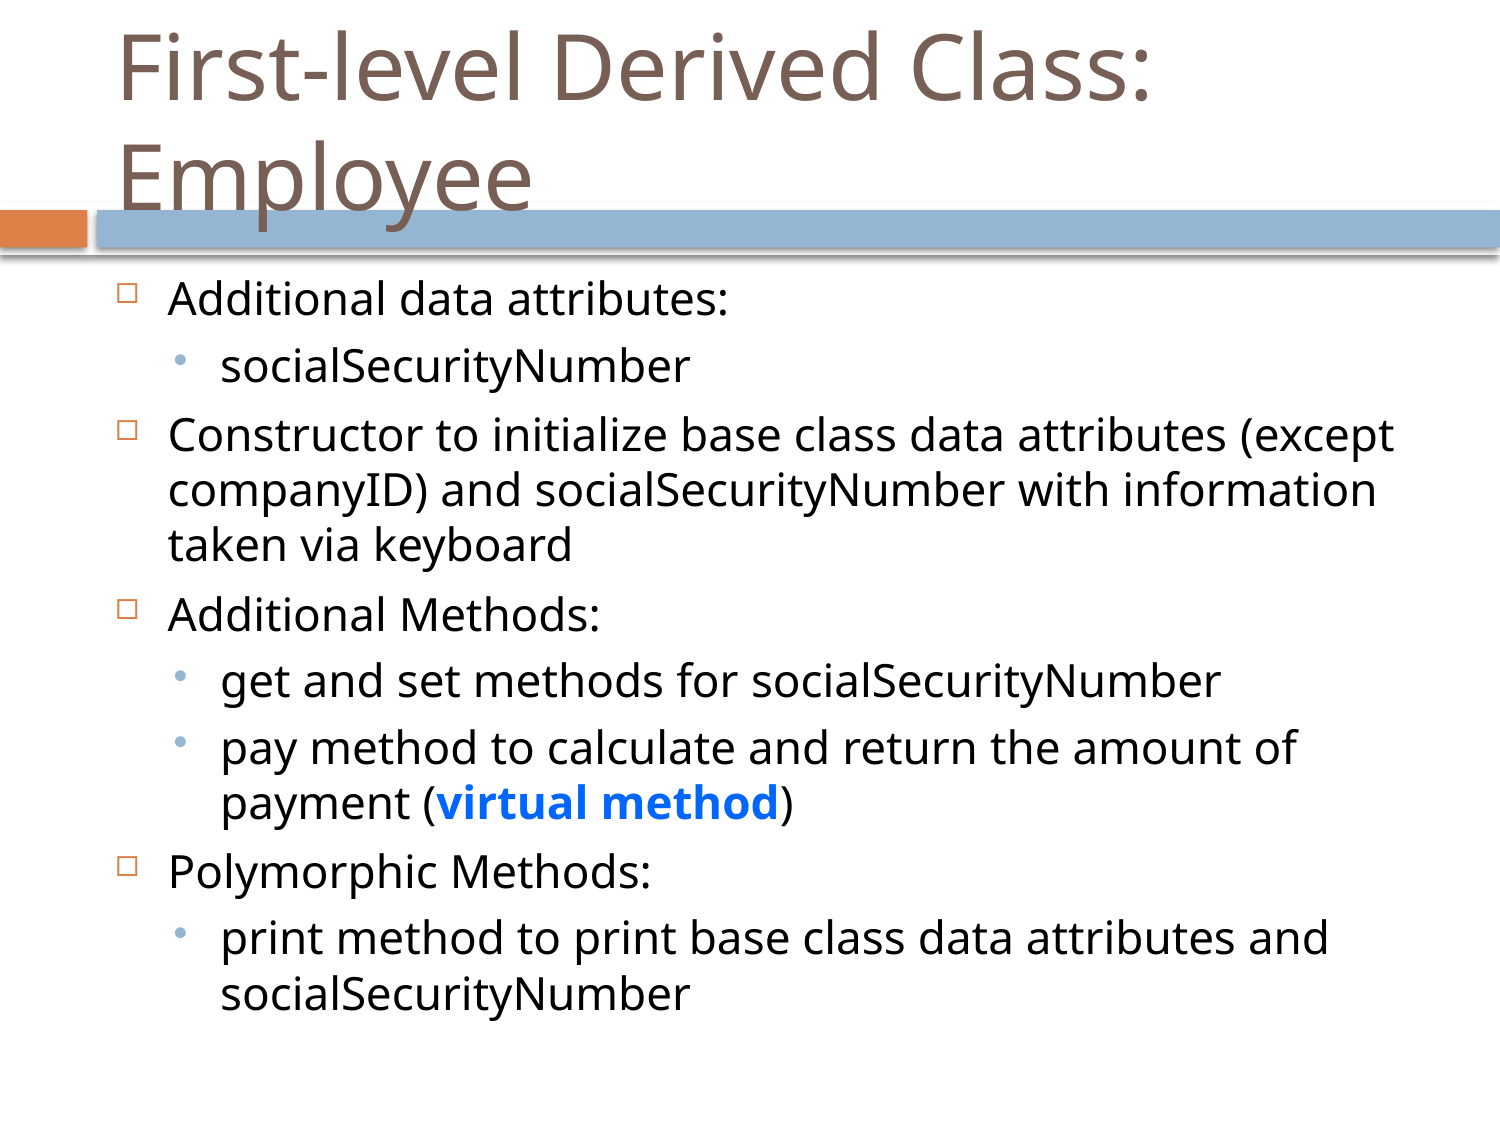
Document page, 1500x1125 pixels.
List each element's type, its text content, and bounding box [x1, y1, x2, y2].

list Additional data attributes: socialSecurityNumber Constructor to initialize base class data attributes (except companyID) and socialSecurityNumber with information taken via keyboard Additional Methods: get and set methods for socialSecurityNumber pay method to calculate and return the amount of payment (virtual method) Polymorphic Methods: print method to print base class data attributes and socialSecurityNumber [100, 262, 1438, 1000]
title First-level Derived Class: Employee [100, 37, 1438, 200]
